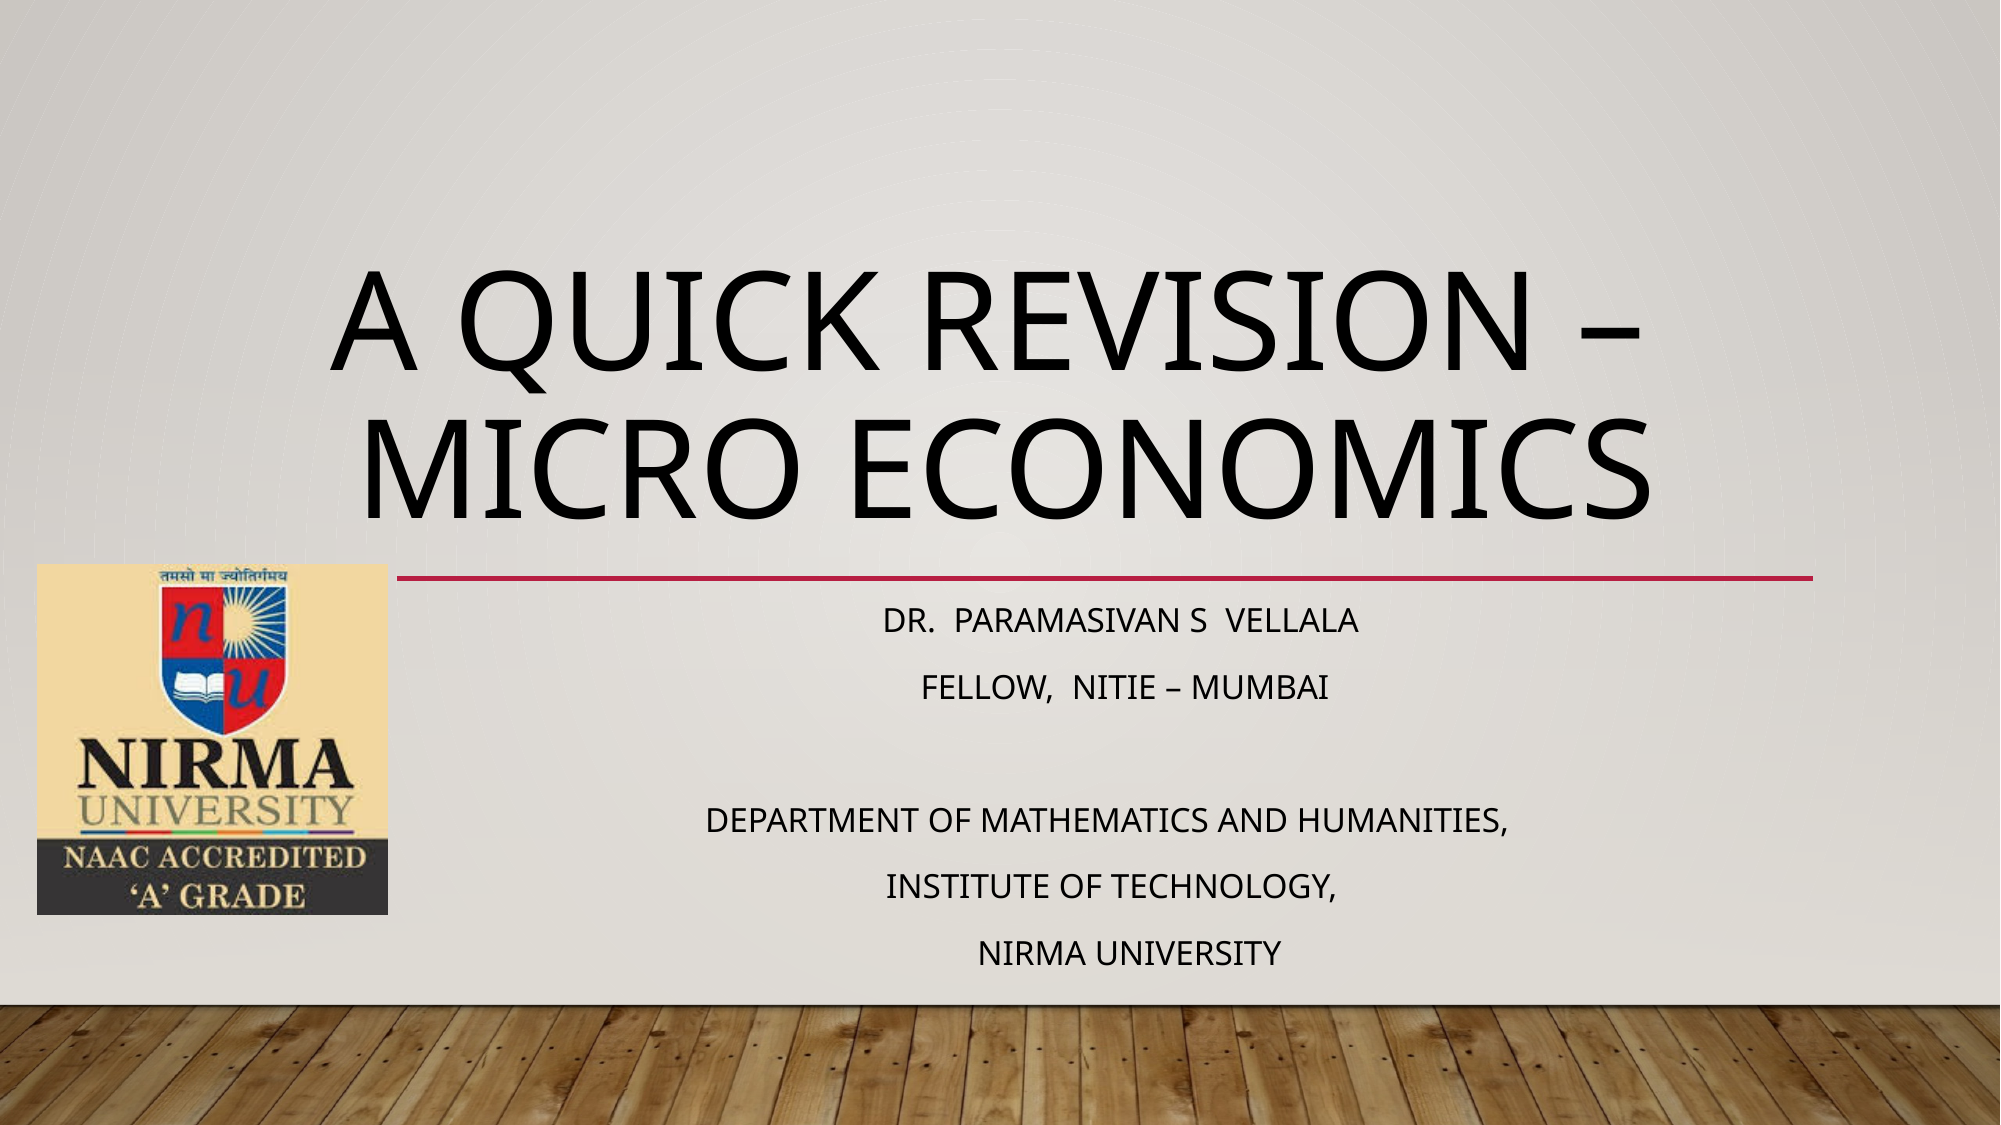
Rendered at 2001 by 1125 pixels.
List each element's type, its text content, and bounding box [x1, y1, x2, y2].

subtitle Dr. ParAMASIVAN S VELLALA Fellow, NITIE – MUMBAI Department of MATHEMATICS AND HUMANITIES, INSTITUTE OF TECHNOLOGY, NIRMA UNIVERSITY [410, 576, 1814, 988]
title A Quick Revision – micro economics [37, 48, 1975, 549]
picture [0, 1005, 2000, 1125]
picture [37, 564, 388, 916]
